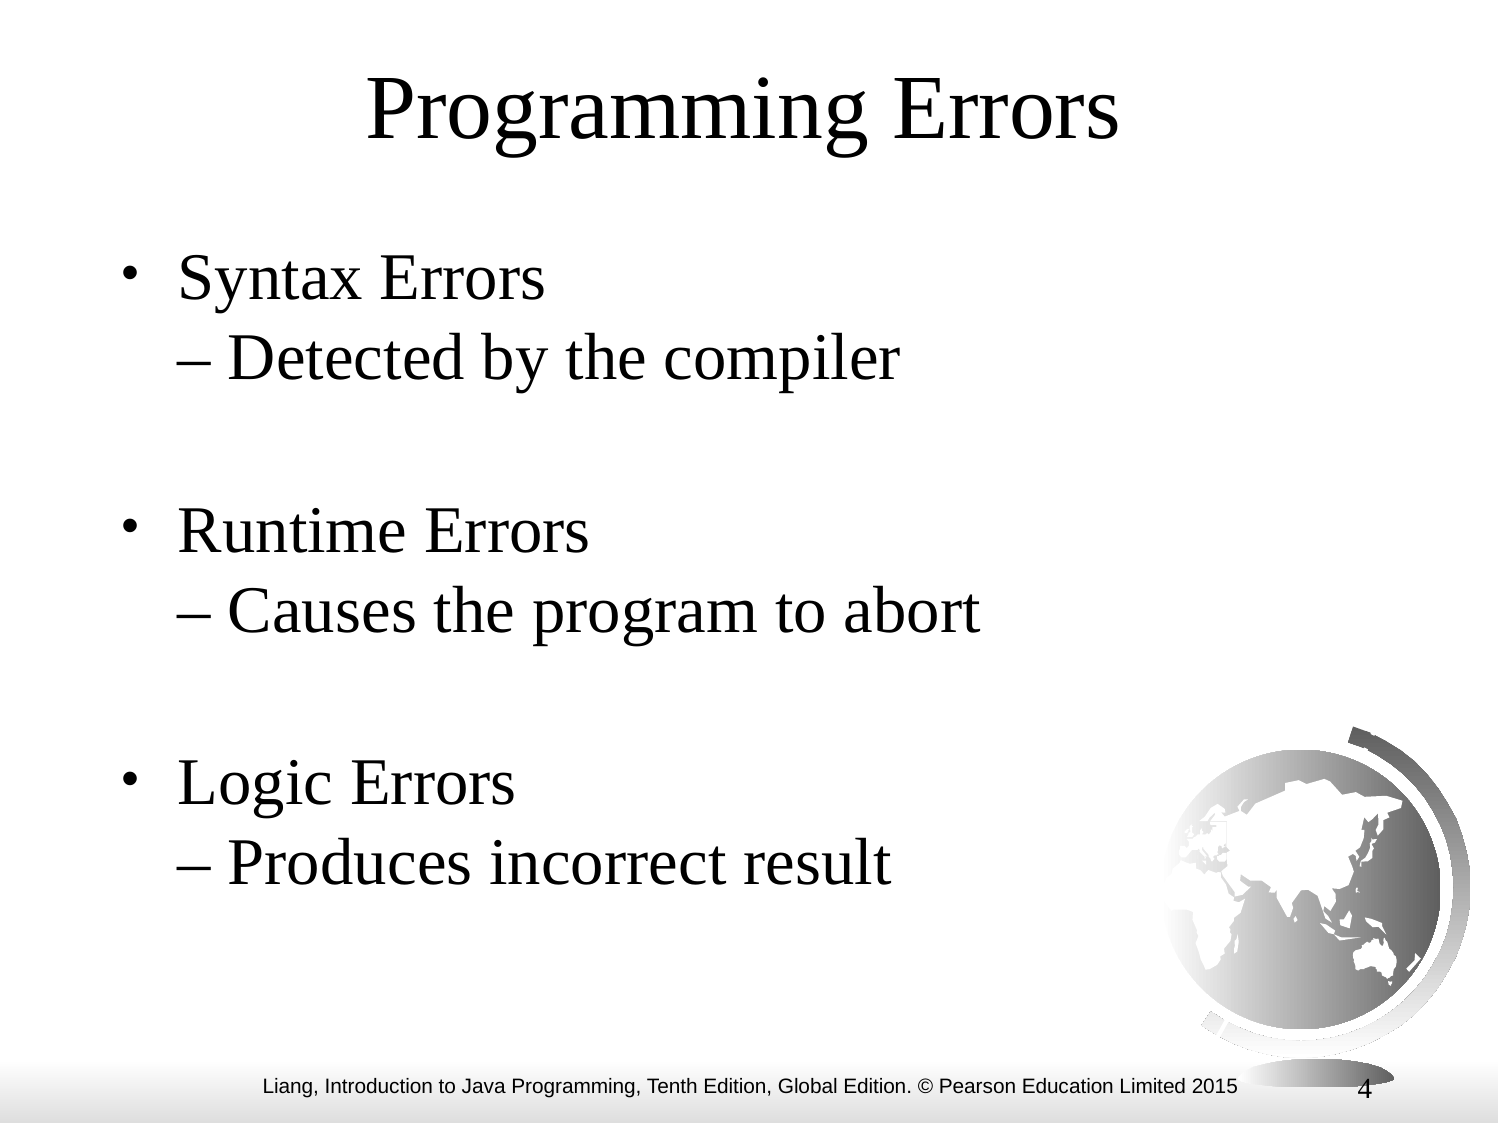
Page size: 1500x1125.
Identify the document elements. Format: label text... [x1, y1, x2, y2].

title Programming Errors [106, 8, 1382, 197]
slide_number 4 [1074, 1049, 1388, 1125]
list Syntax Errors – Detected by the compiler Runtime Errors – Causes the program to abort Logic Errors – Produces incorrect result [106, 224, 1382, 900]
